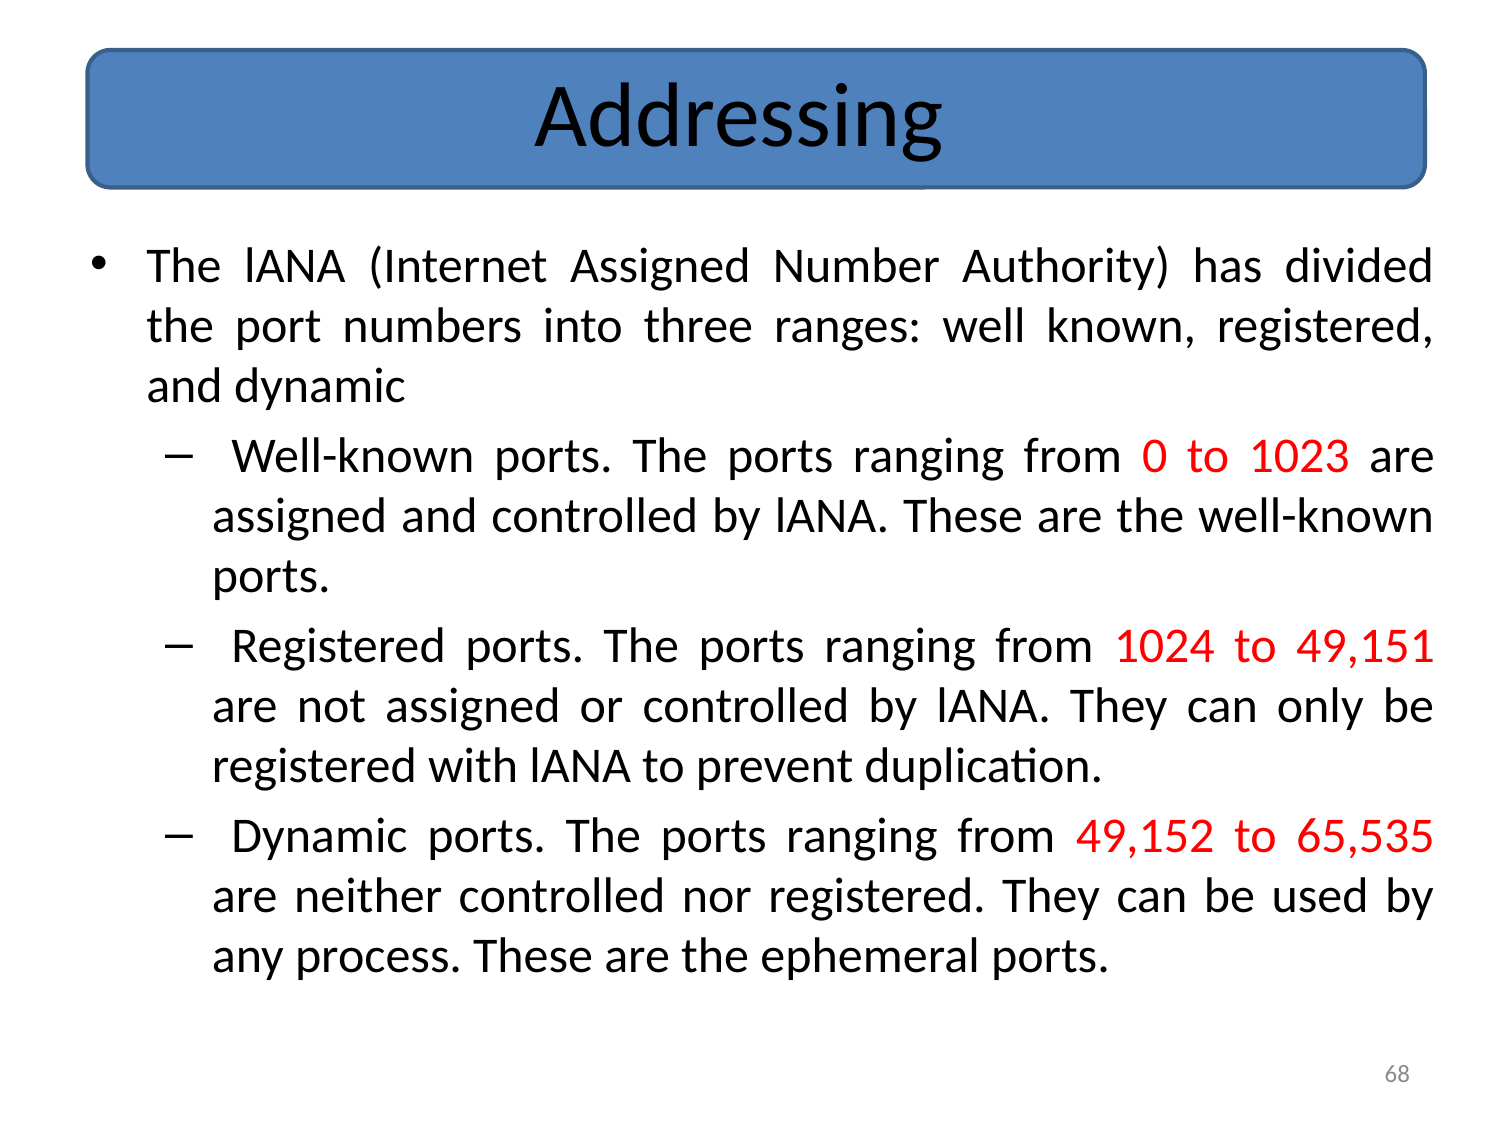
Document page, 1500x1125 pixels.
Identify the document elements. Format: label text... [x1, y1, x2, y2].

title Addressing [75, 45, 1425, 175]
text_box [87, 63, 1428, 190]
slide_number 68 [1074, 1042, 1425, 1103]
list The lANA (Internet Assigned Number Authority) has divided the port numbers into three ranges: well known, registered, and dynamic Well-known ports. The ports ranging from 0 to 1023 are assigned and controlled by lANA. These are the well-known ports. Registered ports. The ports ranging from 1024 to 49,151 are not assigned or controlled by lANA. They can only be registered with lANA to prevent duplication. Dynamic ports. The ports ranging from 49,152 to 65,535 are neither controlled nor registered. They can be used by any process. These are the ephemeral ports. [75, 224, 1450, 1063]
